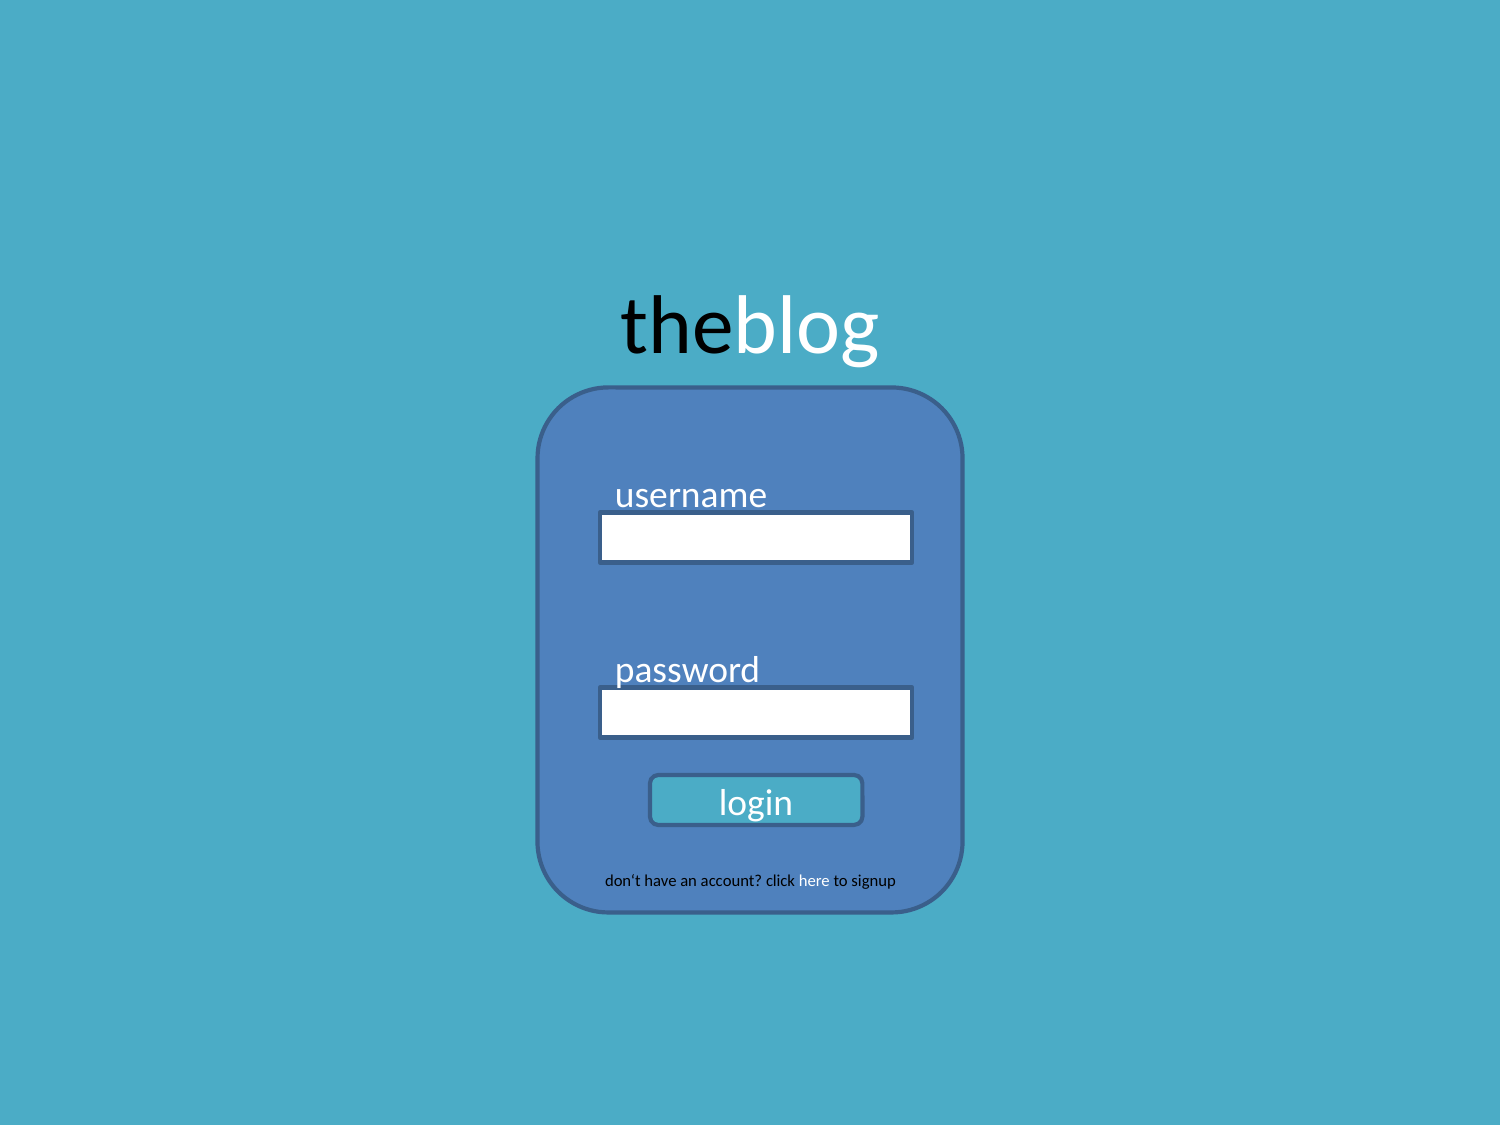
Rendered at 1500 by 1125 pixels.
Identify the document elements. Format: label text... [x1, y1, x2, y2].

text_box theblog [537, 262, 963, 378]
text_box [537, 387, 963, 913]
